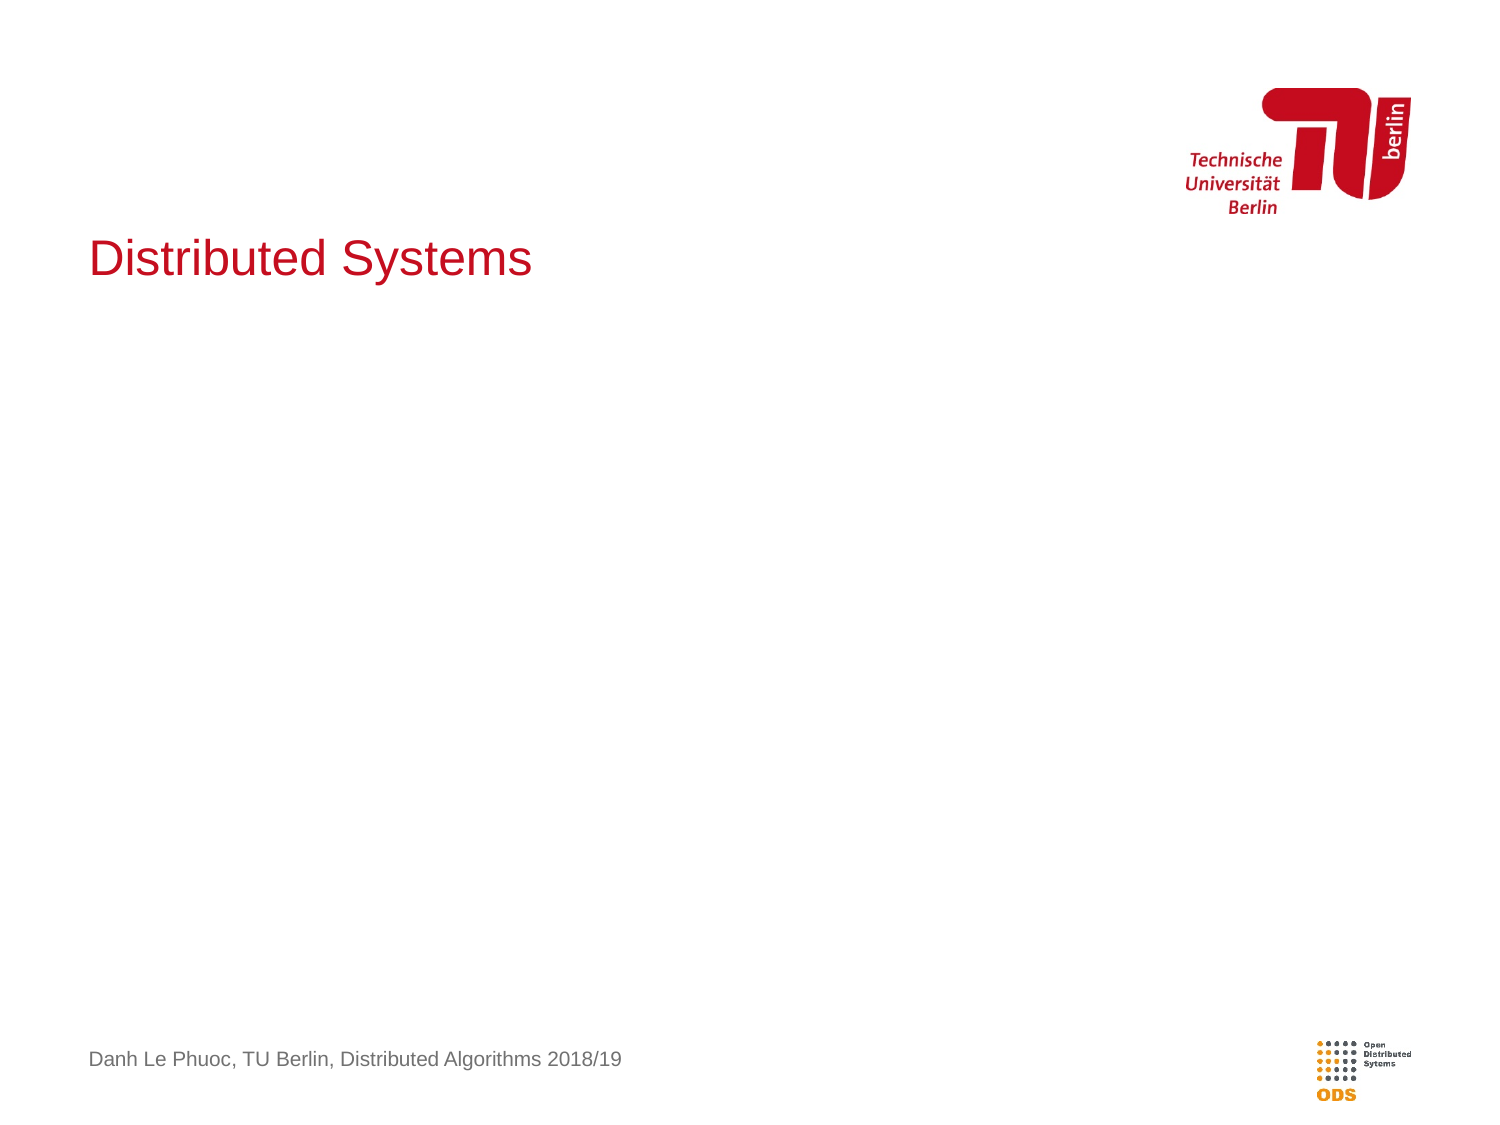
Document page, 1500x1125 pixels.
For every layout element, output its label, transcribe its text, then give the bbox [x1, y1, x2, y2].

picture [1317, 1041, 1411, 1101]
footer Danh Le Phuoc, TU Berlin, Distributed Algorithms 2018/19 [88, 1045, 1176, 1071]
title Distributed Systems [88, 222, 1411, 286]
picture [1186, 88, 1411, 214]
